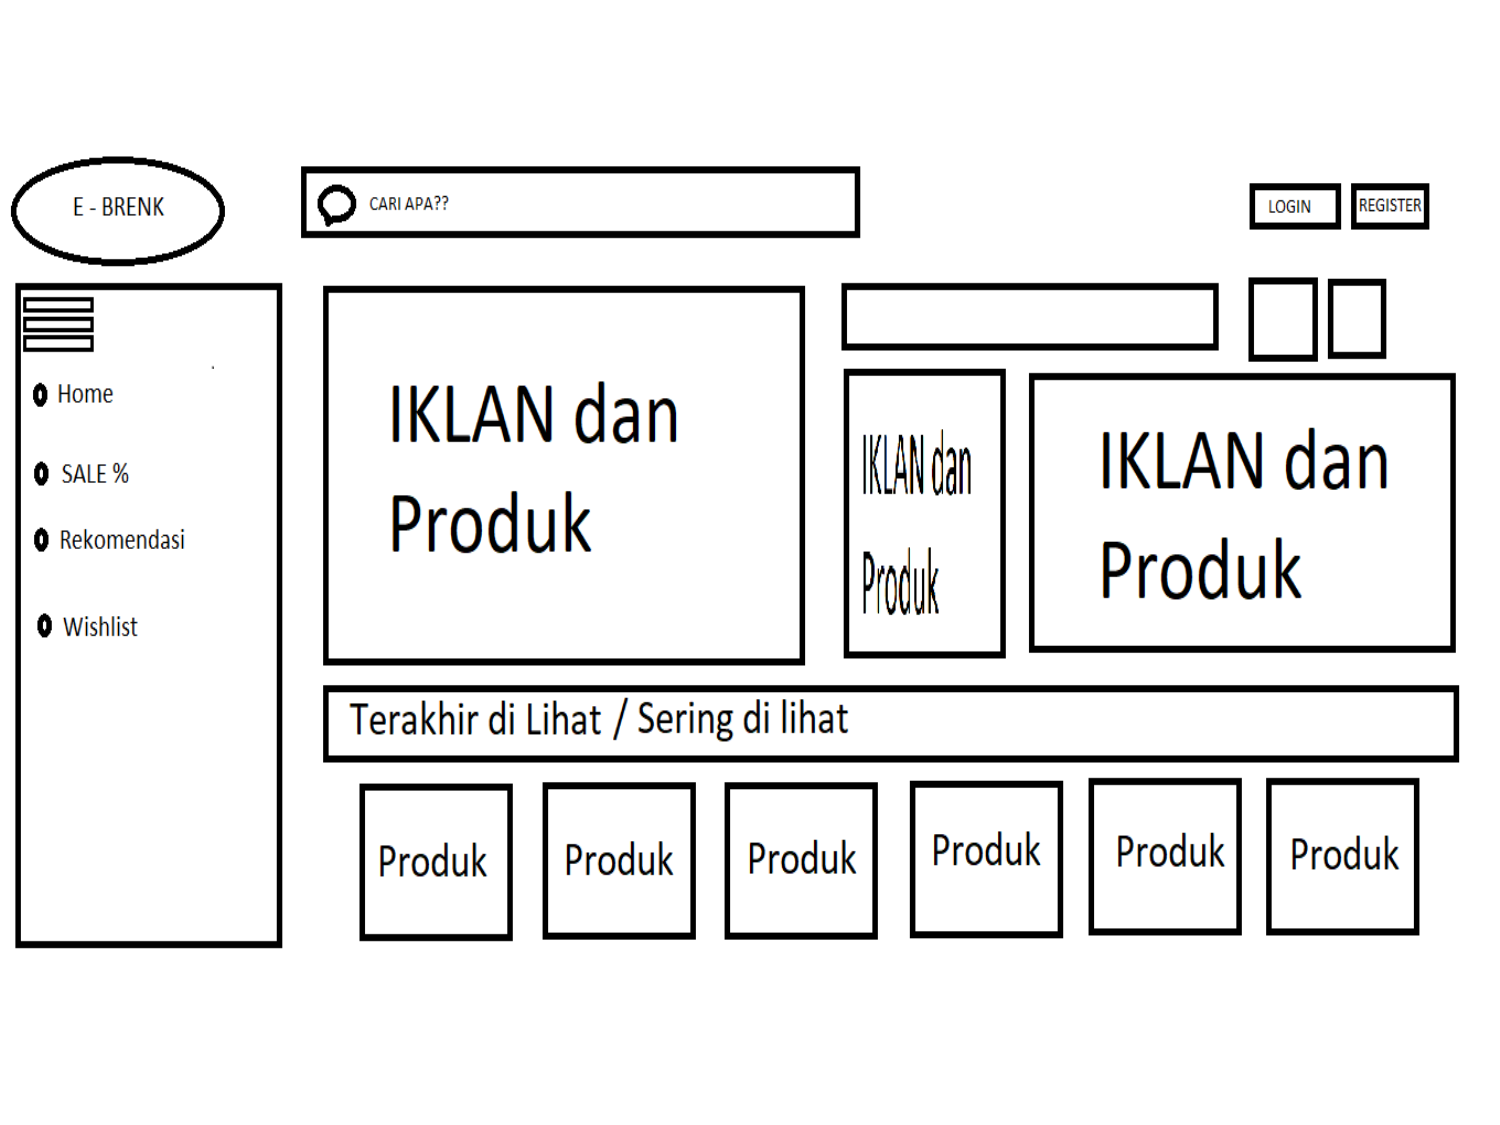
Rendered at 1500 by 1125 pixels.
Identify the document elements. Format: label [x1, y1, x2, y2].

list [0, 137, 1500, 1013]
